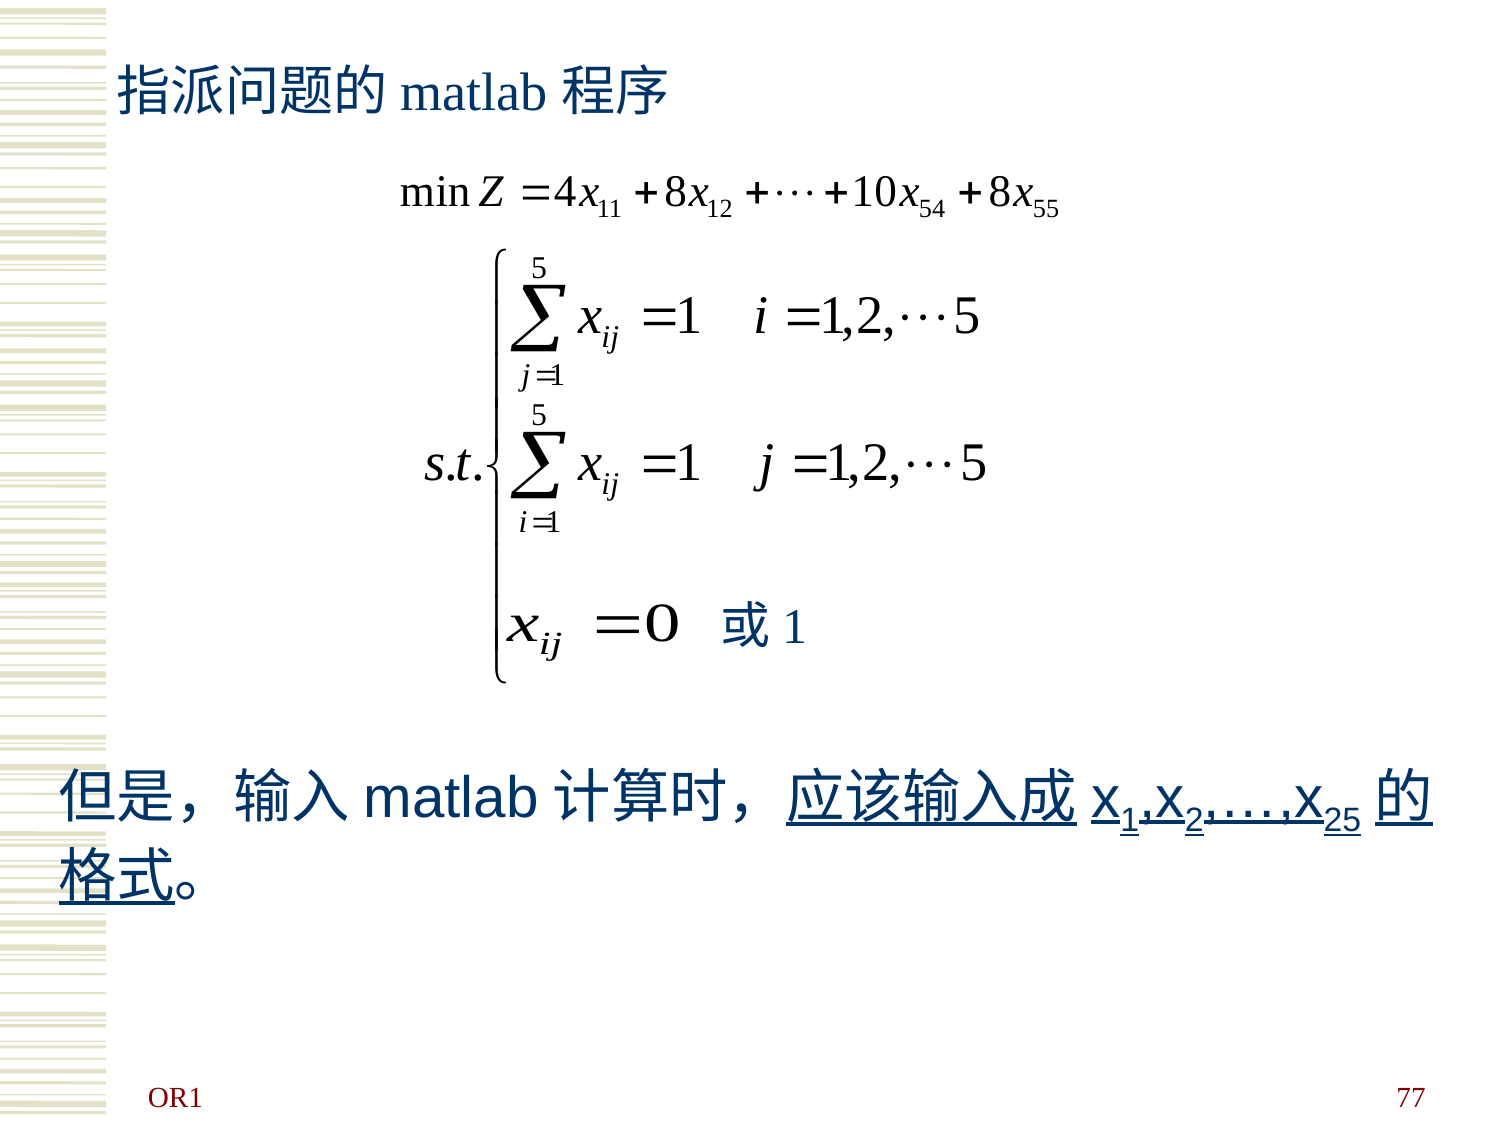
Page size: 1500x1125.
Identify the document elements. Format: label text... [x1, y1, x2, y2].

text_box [415, 240, 996, 694]
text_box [392, 160, 1068, 229]
text_box 但是，输入matlab计算时，应该输入成x1,x2,…,x25的格式。 [43, 751, 1457, 916]
slide_number OR1 [132, 1045, 446, 1121]
text_box 指派问题的matlab程序 [101, 49, 685, 129]
slide_number 77 [1080, 1045, 1442, 1122]
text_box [492, 585, 694, 674]
